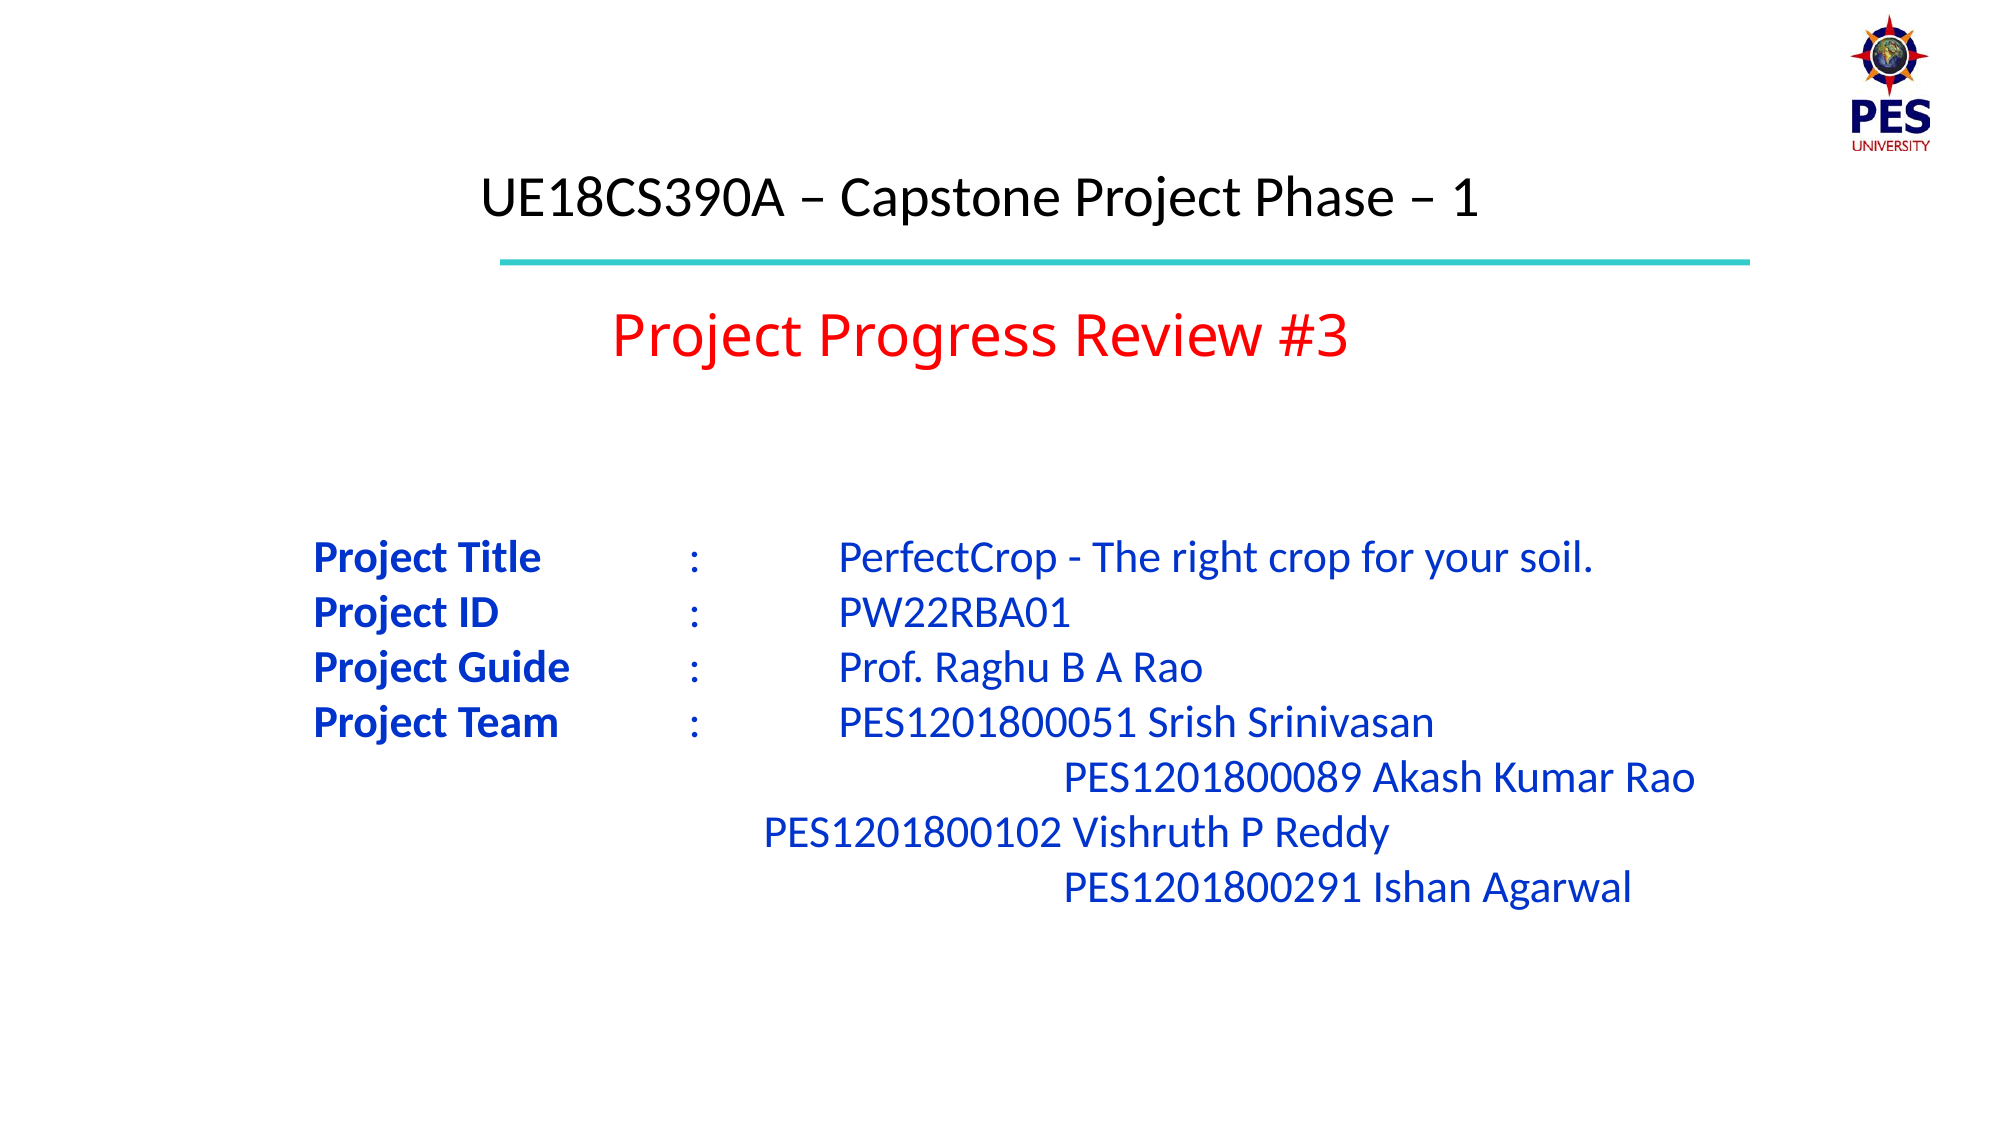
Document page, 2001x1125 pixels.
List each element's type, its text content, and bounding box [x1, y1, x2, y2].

picture [1850, 13, 1930, 152]
text_box Project Title : PerfectCrop - The right crop for your soil. Project ID : PW22RBA01 Project Guide : Prof. Raghu B A Rao Project Team : PES1201800051 Srish Srinivasan PES1201800089 Akash Kumar Rao PES1201800102 Vishruth P Reddy PES1201800291 Ishan Agarwal [298, 519, 1851, 930]
text_box UE18CS390A – Capstone Project Phase – 1 Project Progress Review #3 [330, 150, 1631, 520]
